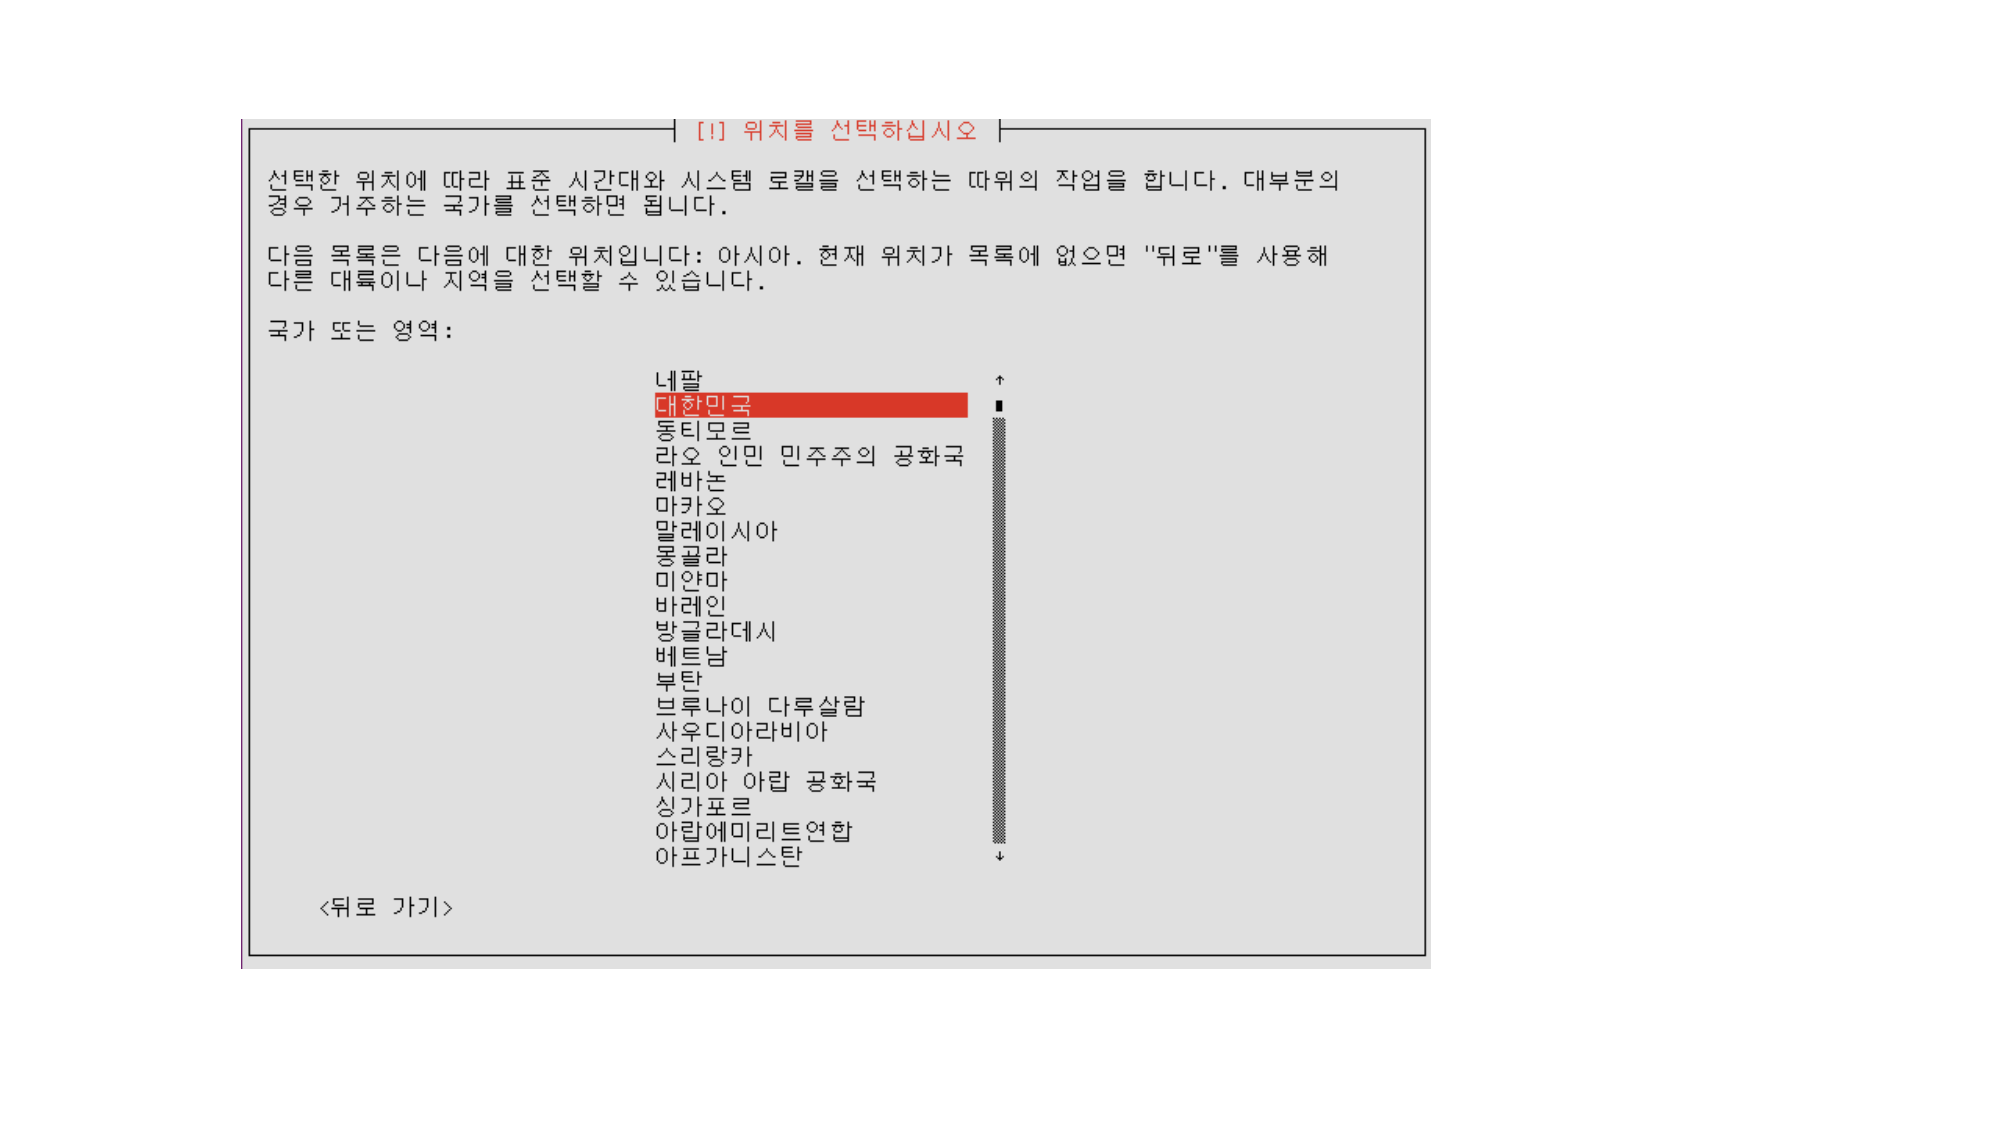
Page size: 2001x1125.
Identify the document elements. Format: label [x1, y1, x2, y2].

picture [240, 119, 1431, 969]
